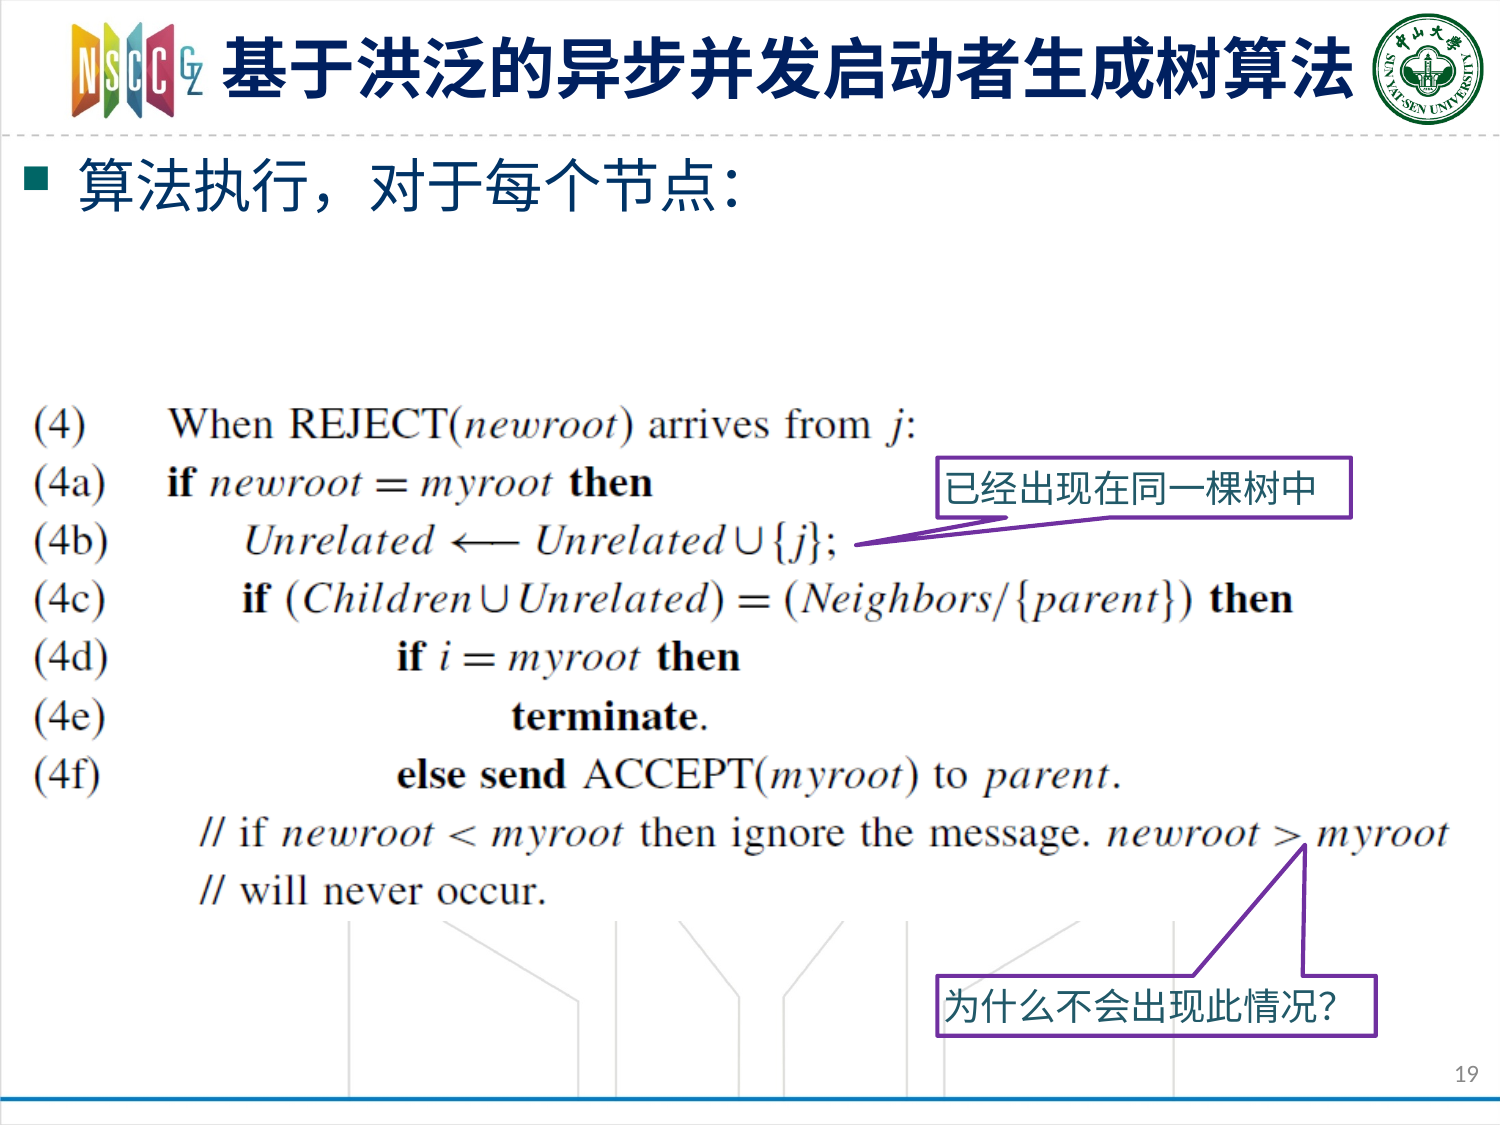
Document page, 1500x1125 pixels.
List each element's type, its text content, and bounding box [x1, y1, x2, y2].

slide_number 19 [1144, 1042, 1495, 1103]
text_box 基于洪泛的异步并发启动者生成树算法 [206, 18, 1348, 114]
picture [0, 0, 1500, 1125]
text_box 算法执行，对于每个节点： [5, 141, 1488, 238]
text_box 为什么不会出现此情况？ [935, 929, 1378, 1038]
